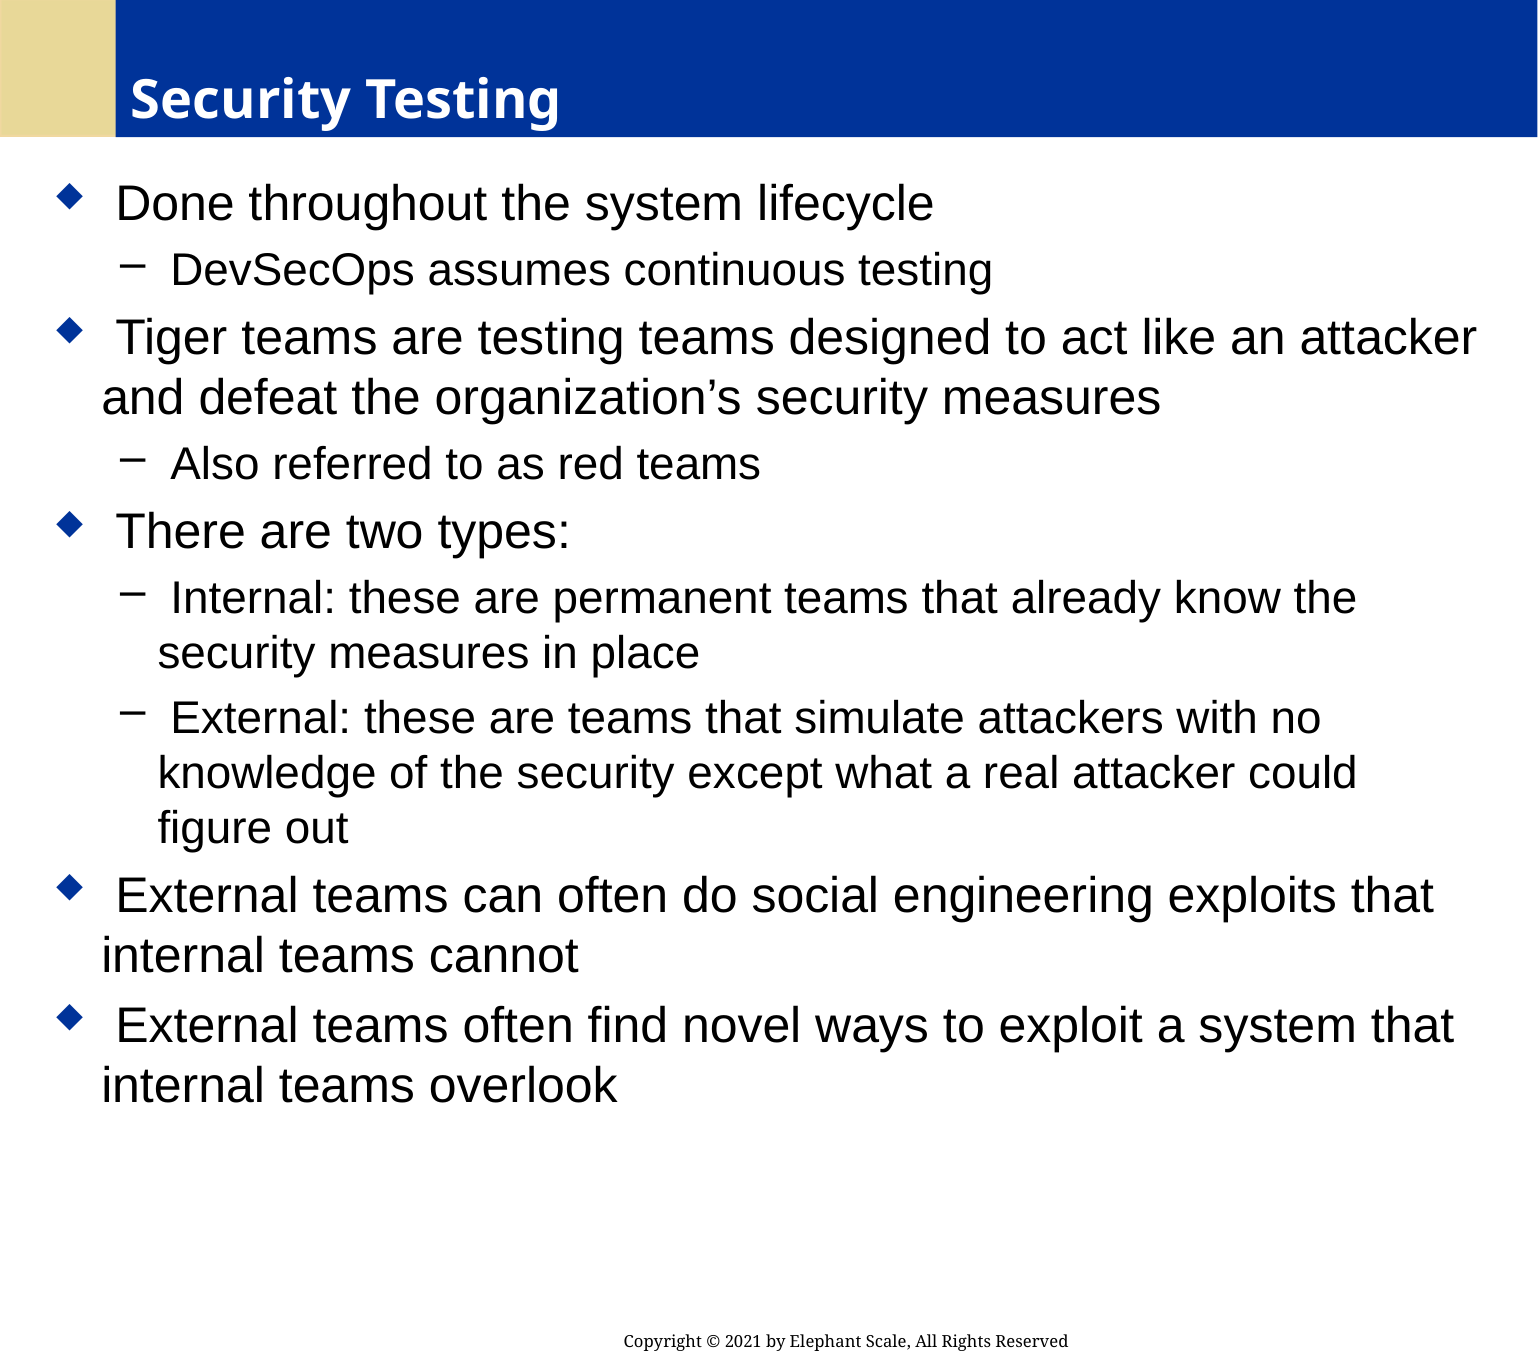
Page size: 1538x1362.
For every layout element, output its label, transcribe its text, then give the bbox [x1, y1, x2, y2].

text_box Copyright © 2021 by Elephant Scale, All Rights Reserved [608, 1322, 1085, 1358]
title Security Testing [115, 0, 1538, 138]
picture [0, 0, 115, 137]
list Done throughout the system lifecycle DevSecOps assumes continuous testing Tiger teams are testing teams designed to act like an attacker and defeat the organization’s security measures Also referred to as red teams There are two types: Internal: these are permanent teams that already know the security measures in place External: these are teams that simulate attackers with no knowledge of the security except what a real attacker could figure out External teams can often do social engineering exploits that internal teams cannot External teams often find novel ways to exploit a system that internal teams overlook [38, 162, 1500, 1284]
